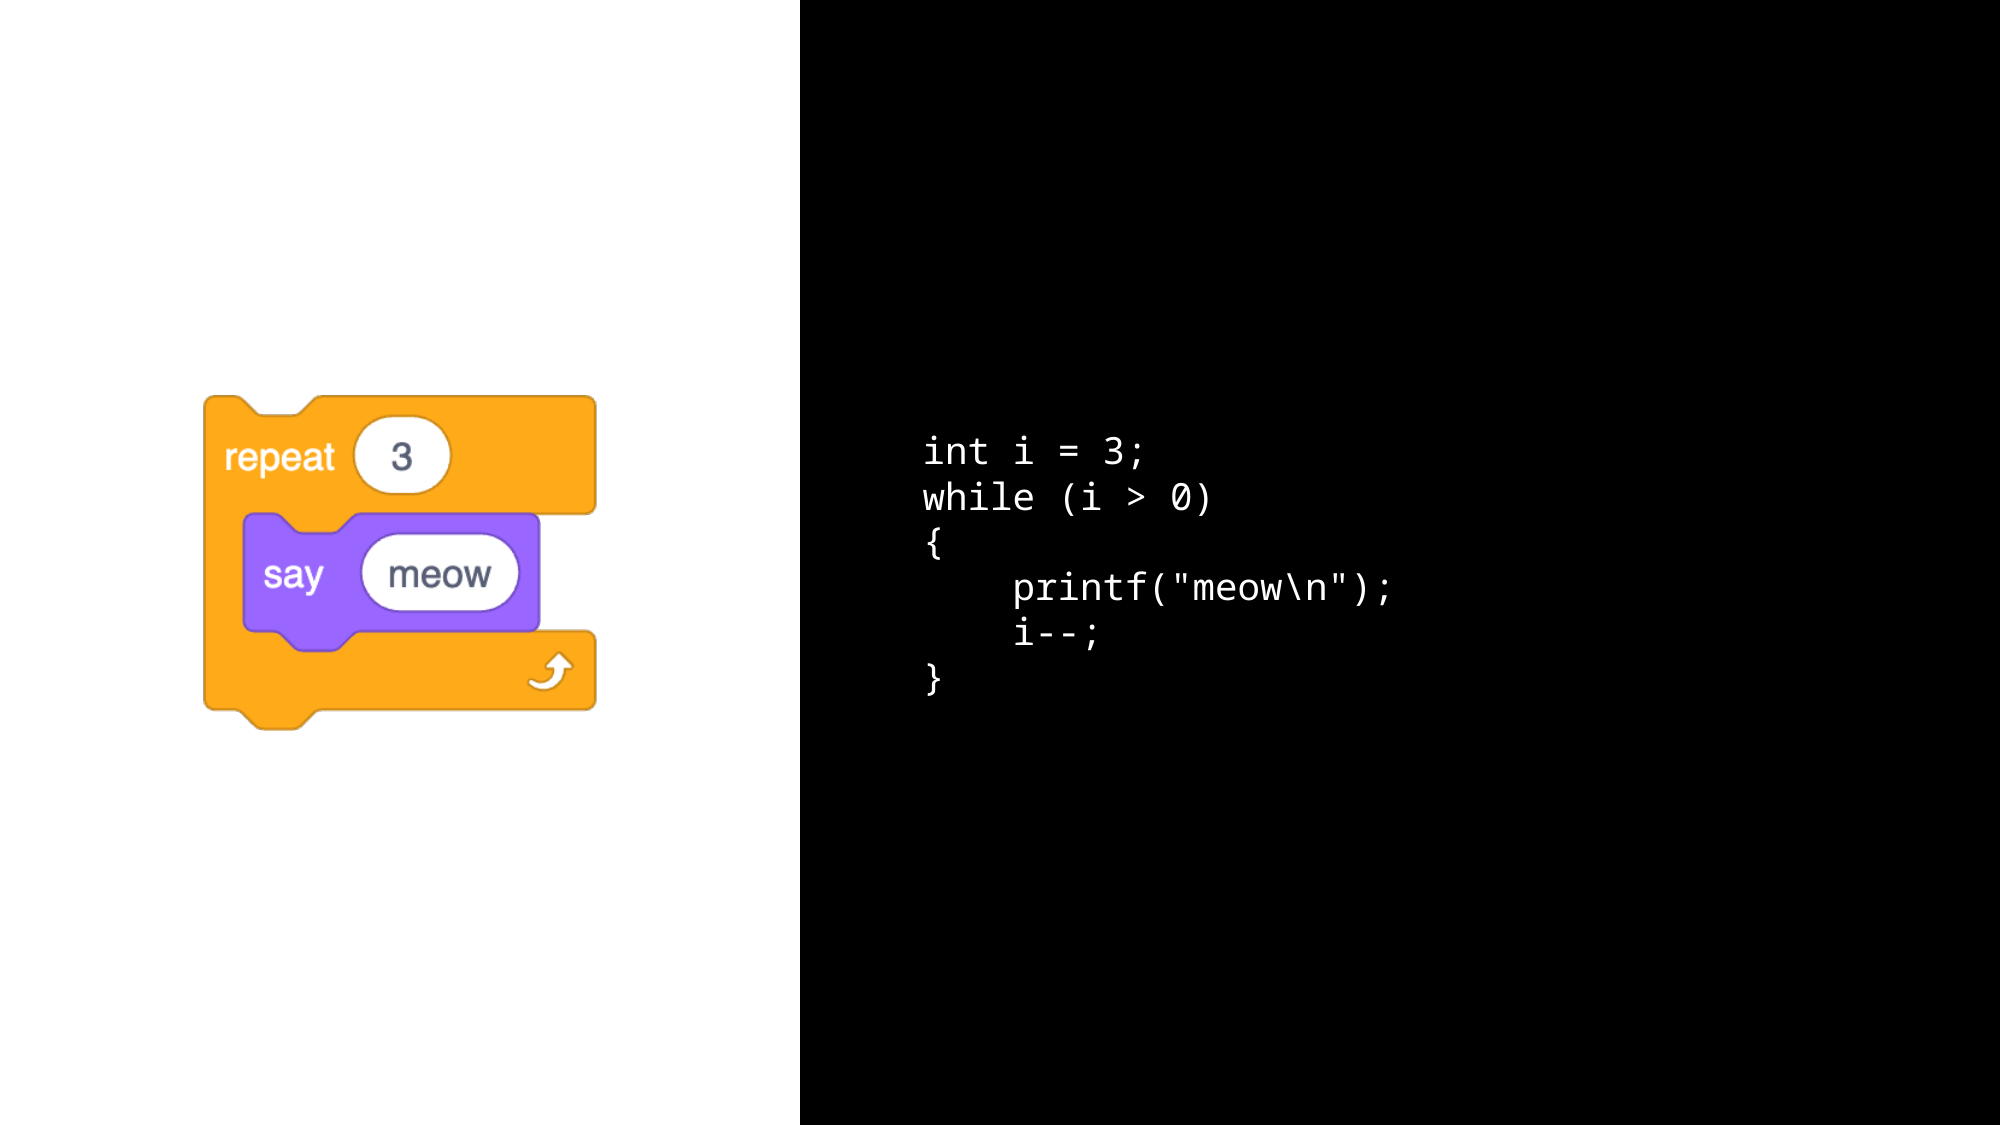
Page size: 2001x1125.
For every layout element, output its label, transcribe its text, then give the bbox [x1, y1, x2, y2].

picture [199, 394, 601, 731]
text_box [0, 0, 800, 1125]
text_box int i = 3; while (i > 0) { printf("meow\n"); i--; } [907, 370, 1893, 755]
text_box [800, 0, 2000, 1125]
